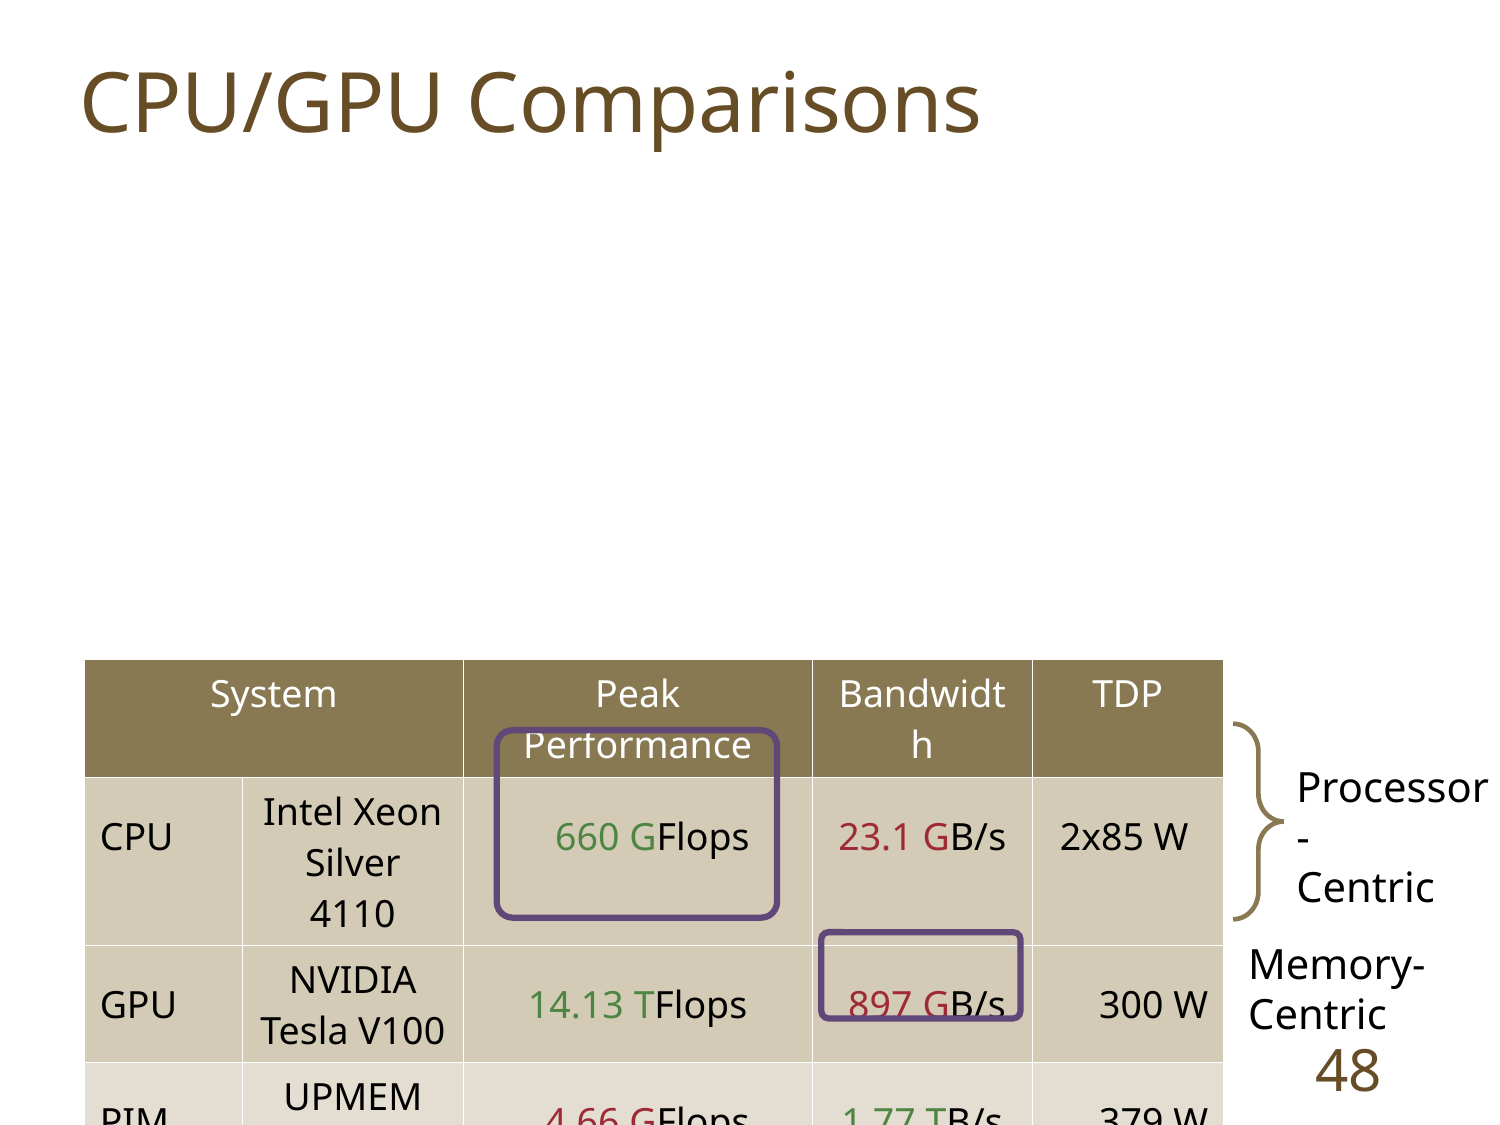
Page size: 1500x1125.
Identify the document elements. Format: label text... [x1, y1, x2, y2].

text_box [820, 931, 1022, 1020]
text_box [1233, 723, 1284, 920]
table_header System [85, 660, 463, 777]
slide_number 48 [1223, 1042, 1397, 1103]
table_cell NVIDIA Tesla V100 [243, 946, 463, 1062]
table_cell GPU [85, 946, 242, 1062]
text_box Processor- Centric [1281, 753, 1500, 885]
table_cell 4.66 GFlops [464, 1063, 812, 1125]
text_box Memory-Centric [1233, 930, 1465, 1062]
table_cell 1.77 TB/s [813, 1063, 1032, 1125]
table_header Peak Performance [464, 660, 812, 777]
table_cell Intel Xeon Silver 4110 [243, 778, 463, 945]
table_cell 2x85 W [1033, 778, 1223, 945]
table_header Bandwidth [813, 660, 1032, 777]
table_header TDP [1033, 660, 1223, 777]
table_cell 23.1 GB/s [813, 778, 1032, 945]
table_cell PIM [85, 1063, 242, 1125]
table_cell 379 W [1033, 1063, 1223, 1125]
text_box [495, 729, 779, 919]
table_cell 300 W [1033, 946, 1223, 1062]
table_cell CPU [85, 778, 242, 945]
table_cell UPMEM 1st Gen. [243, 1063, 463, 1125]
text_box CPU/GPU Comparisons [64, 36, 1358, 175]
table_cell 660 GFlops [464, 778, 812, 945]
table_cell 14.13 TFlops [464, 946, 812, 1062]
table_cell 897 GB/s [813, 946, 1032, 1062]
